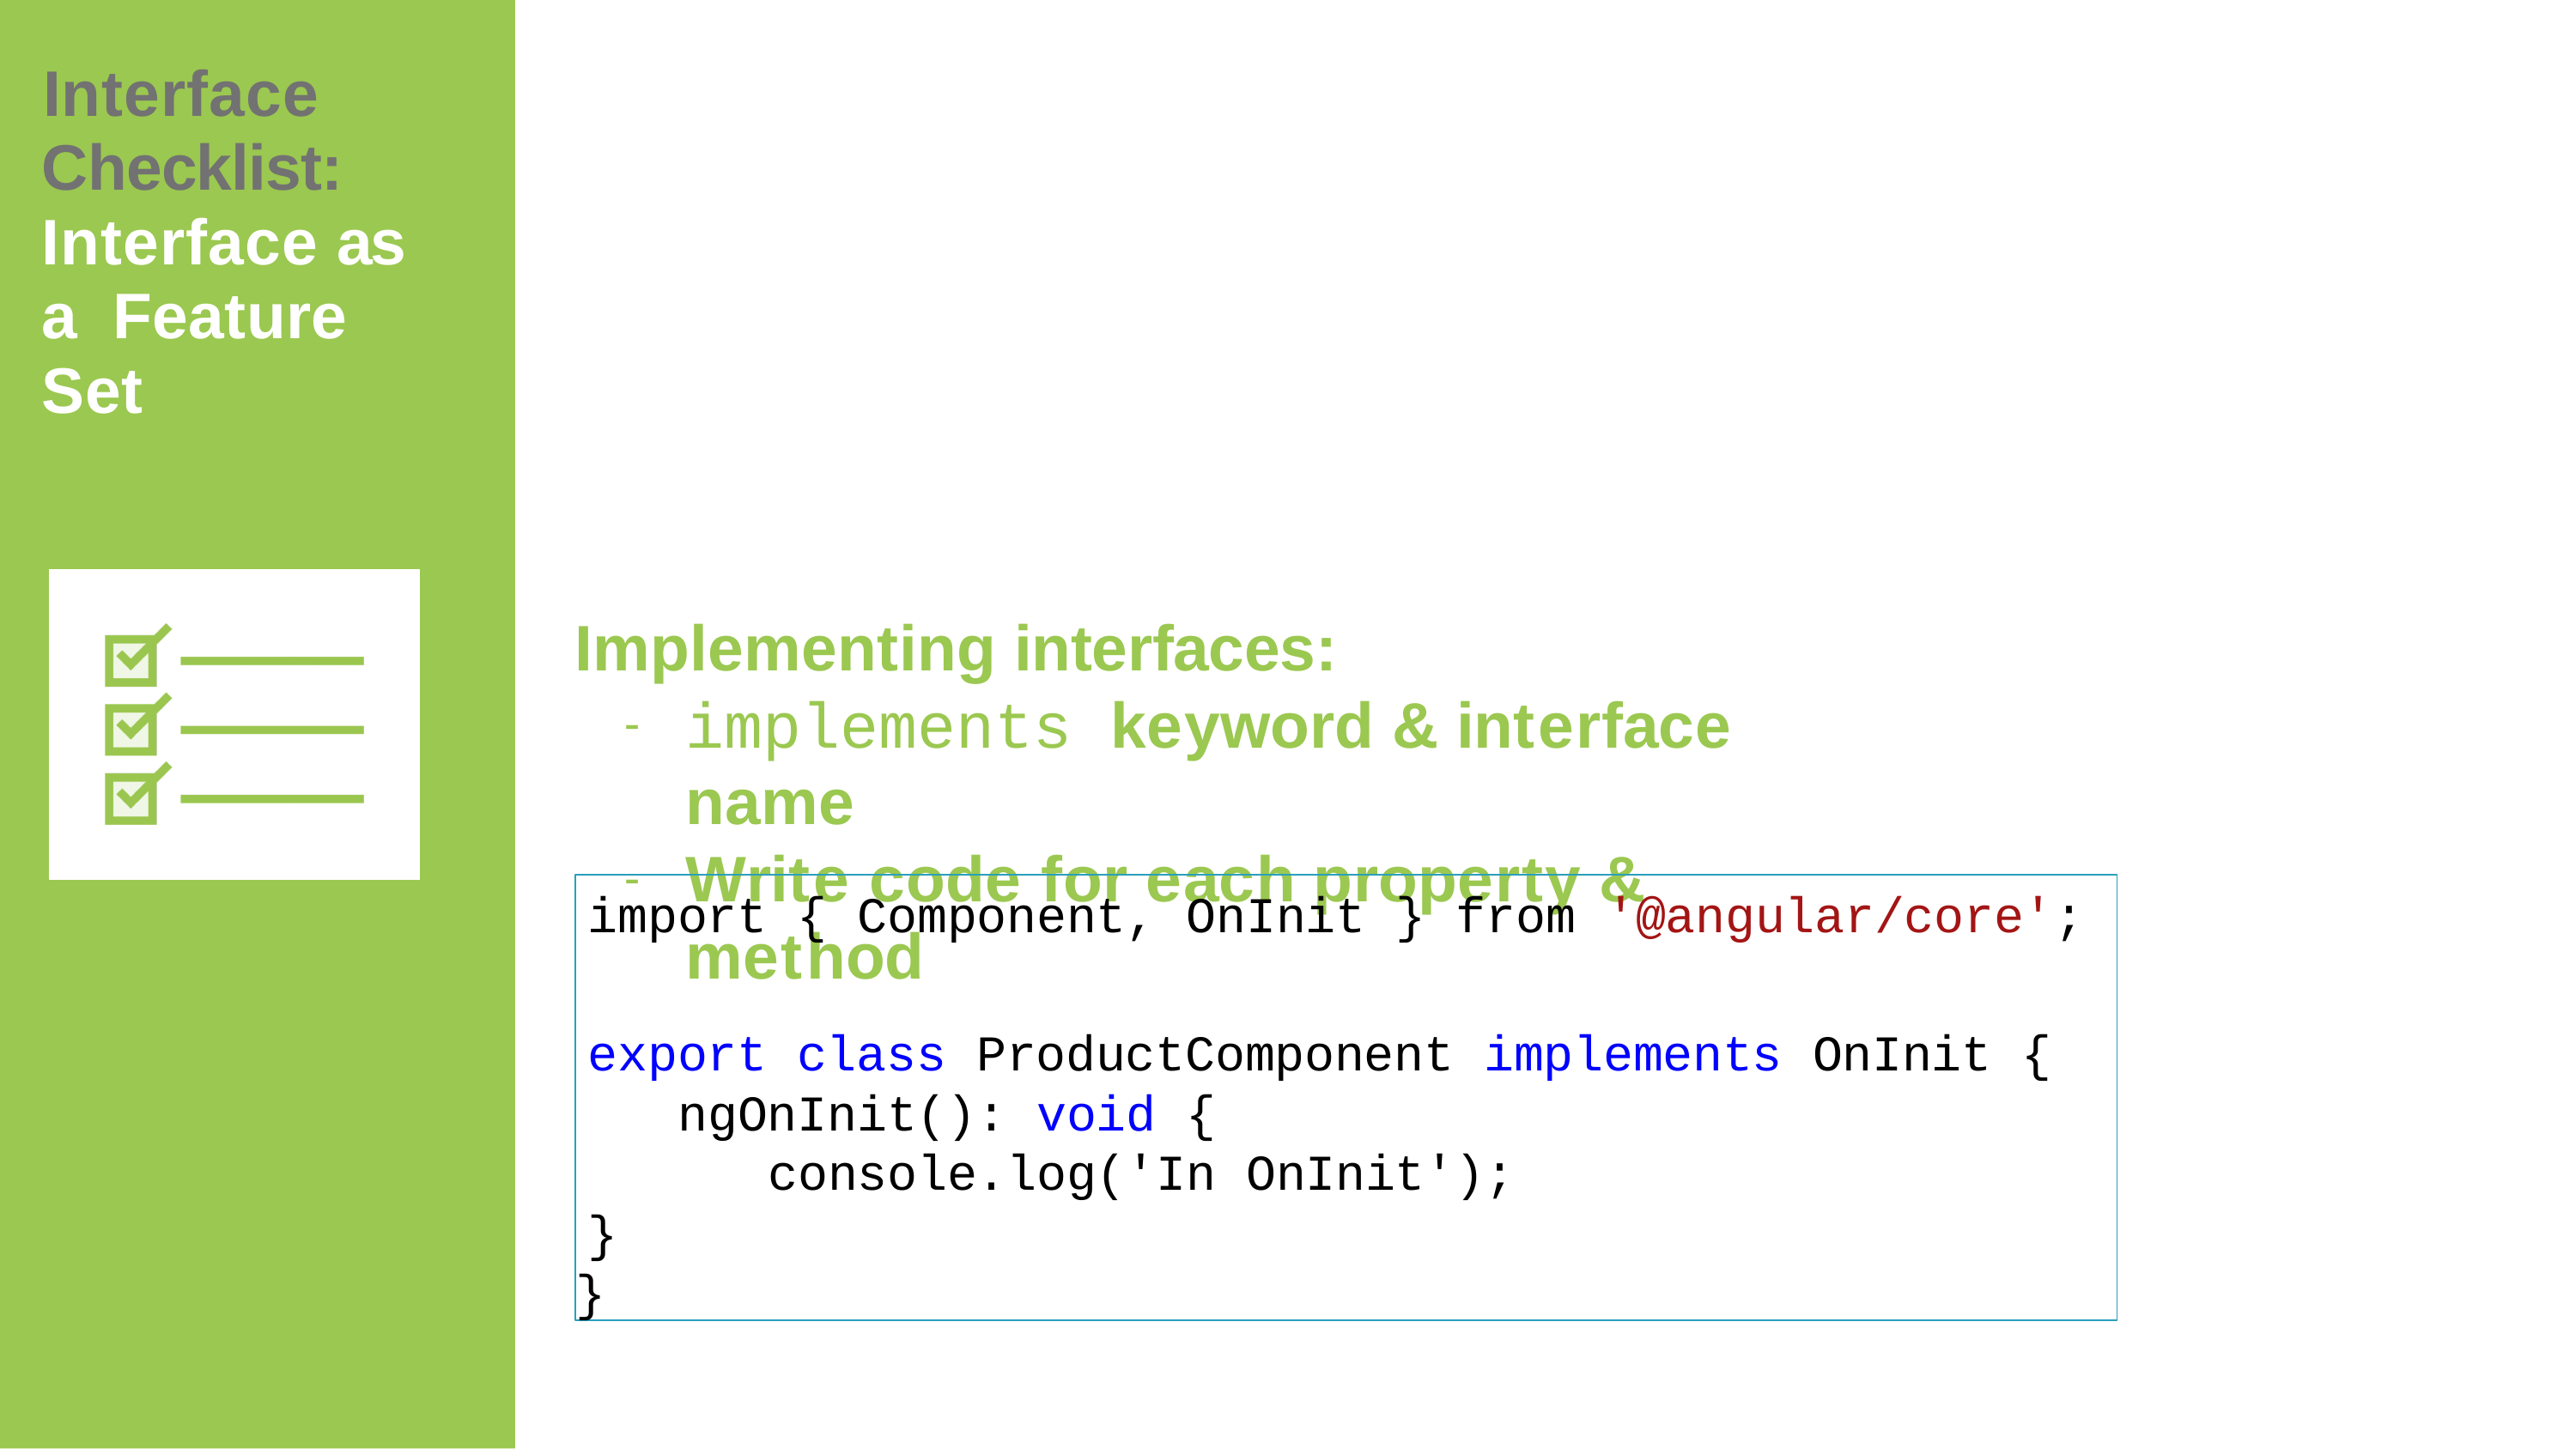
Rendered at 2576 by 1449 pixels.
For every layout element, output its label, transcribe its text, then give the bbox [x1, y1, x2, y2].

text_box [0, 0, 516, 1449]
text_box import { Component, OnInit } from '@angular/core'; export class ProductComponent implements OnInit { ngOnInit(): void { console.log('In OnInit'); } } [575, 875, 2117, 1321]
text_box Implementing interfaces: implements keyword & interface name Write code for each property & method [573, 604, 1886, 992]
